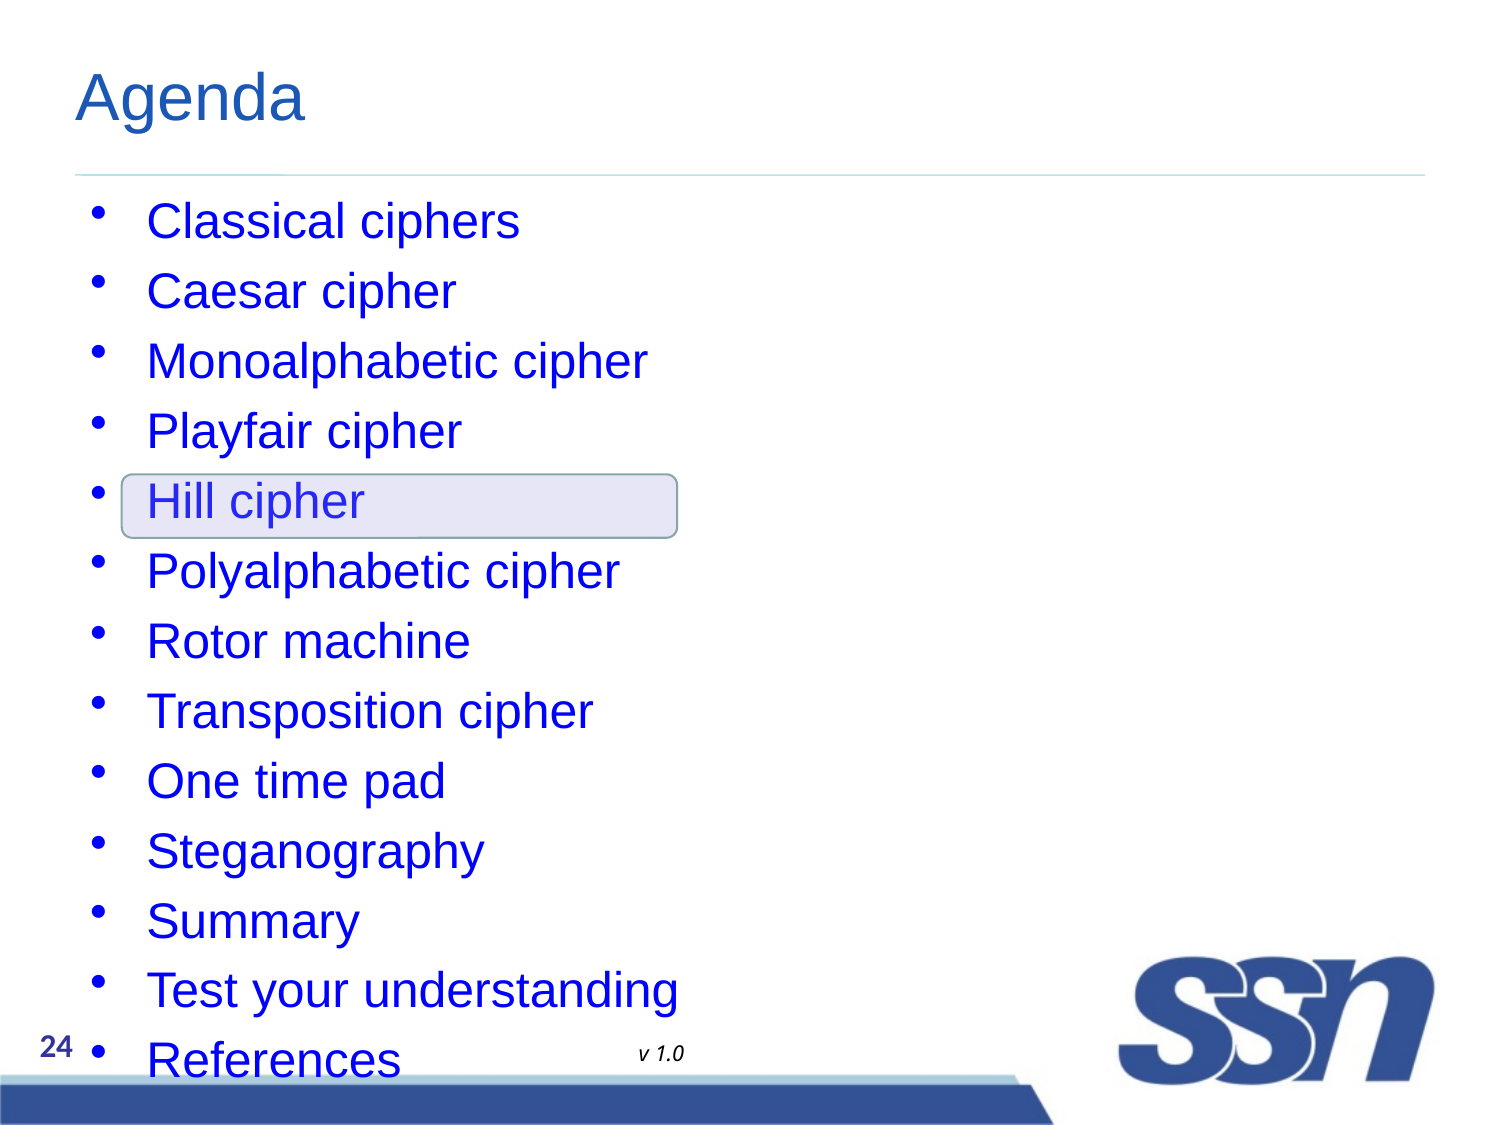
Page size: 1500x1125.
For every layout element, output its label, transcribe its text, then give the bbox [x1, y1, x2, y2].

text_box [119, 472, 680, 540]
list Classical ciphers Caesar cipher Monoalphabetic cipher Playfair cipher Hill cipher Polyalphabetic cipher Rotor machine Transposition cipher One time pad Steganography Summary Test your understanding References [75, 180, 1462, 986]
title Agenda [60, 13, 1027, 175]
picture [0, 913, 1500, 1125]
